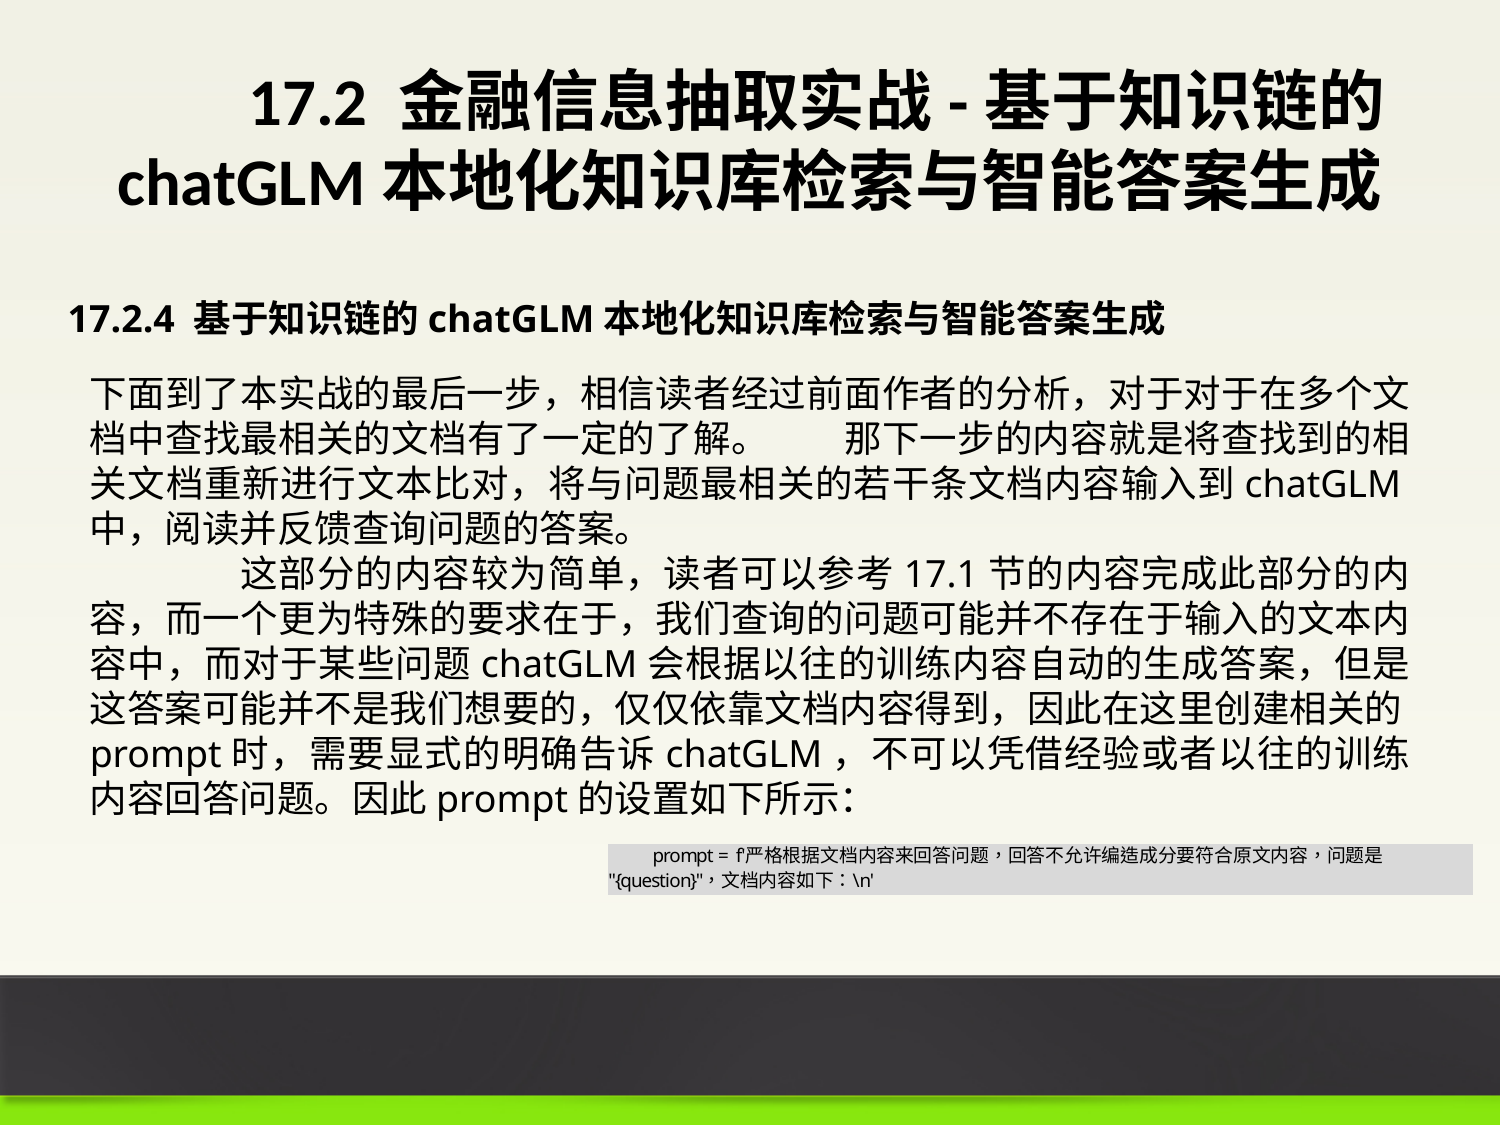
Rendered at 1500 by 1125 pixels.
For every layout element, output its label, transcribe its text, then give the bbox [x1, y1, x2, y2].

picture [0, 0, 1500, 1125]
text_box 下面到了本实战的最后一步，相信读者经过前面作者的分析，对于对于在多个文档中查找最相关的文档有了一定的了解。 那下一步的内容就是将查找到的相关文档重新进行文本比对，将与问题最相关的若干条文档内容输入到chatGLM中，阅读并反馈查询问题的答案。 这部分的内容较为简单，读者可以参考17.1节的内容完成此部分的内容，而一个更为特殊的要求在于，我们查询的问题可能并不存在于输入的文本内容中，而对于某些问题chatGLM会根据以往的训练内容自动的生成答案，但是这答案可能并不是我们想要的，仅仅依靠文档内容得到，因此在这里创建相关的prompt时，需要显式的明确告诉chatGLM，不可以凭借经验或者以往的训练内容回答问题。因此prompt的设置如下所示： [74, 362, 1425, 828]
text_box 17.2.4 基于知识链的chatGLM本地化知识库检索与智能答案生成 [53, 255, 1341, 348]
title 17.2 金融信息抽取实战-基于知识链的chatGLM本地化知识库检索与智能答案生成 [75, 45, 1425, 233]
